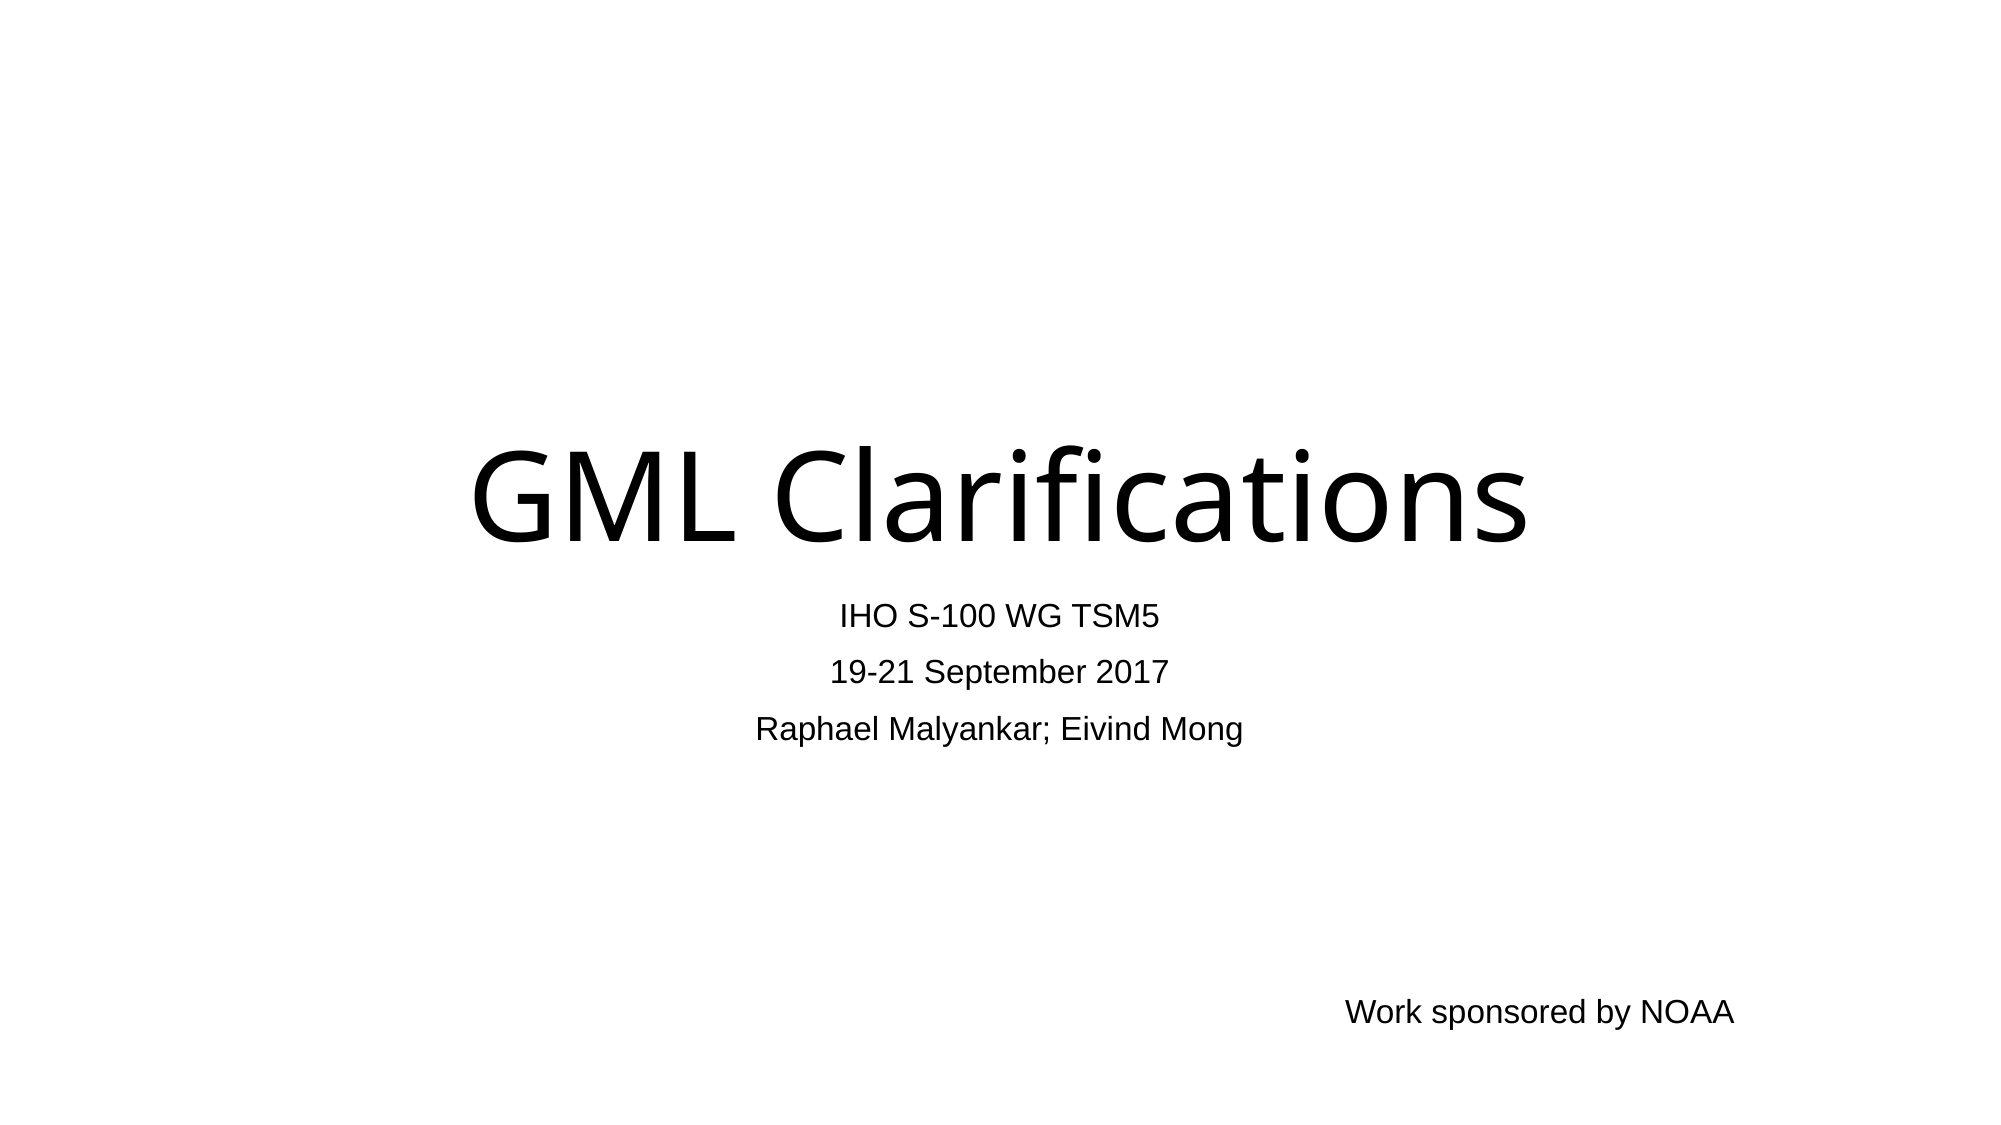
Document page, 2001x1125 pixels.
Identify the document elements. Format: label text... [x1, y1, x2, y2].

subtitle IHO S-100 WG TSM5 19-21 September 2017 Raphael Malyankar; Eivind Mong Work sponsored by NOAA [249, 590, 1750, 1043]
title GML Clarifications [249, 184, 1750, 576]
